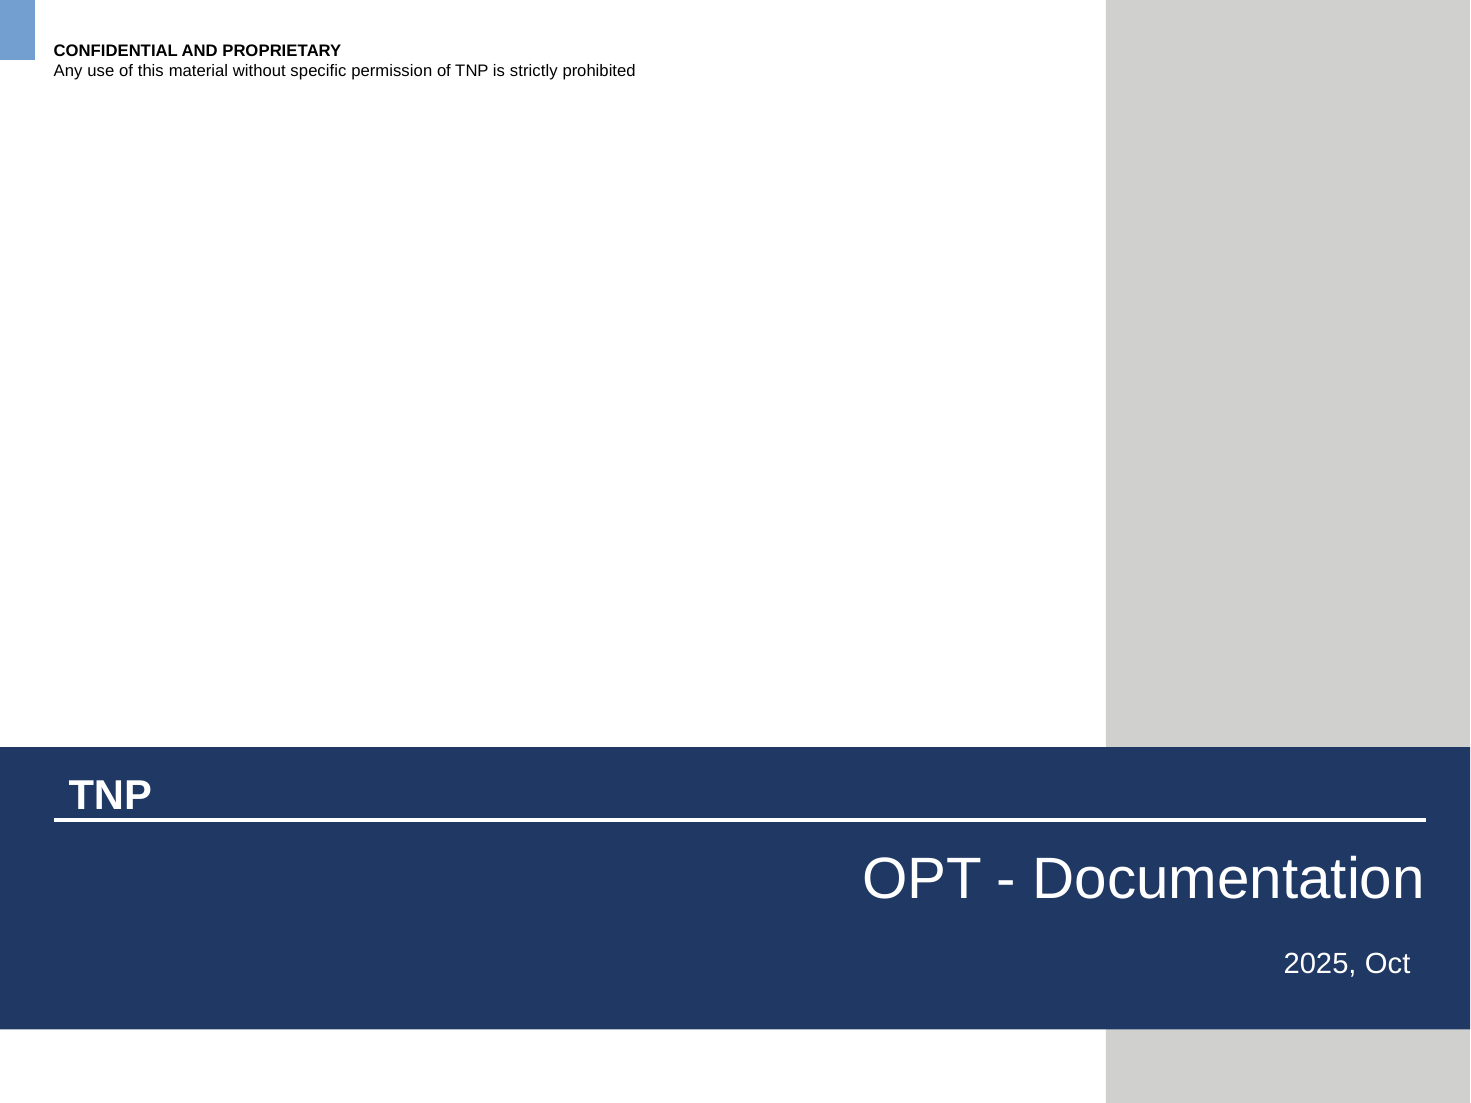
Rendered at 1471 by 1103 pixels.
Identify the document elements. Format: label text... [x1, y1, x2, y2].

title OPT - Documentation [507, 839, 1426, 911]
subtitle 2025, Oct [507, 936, 1426, 972]
